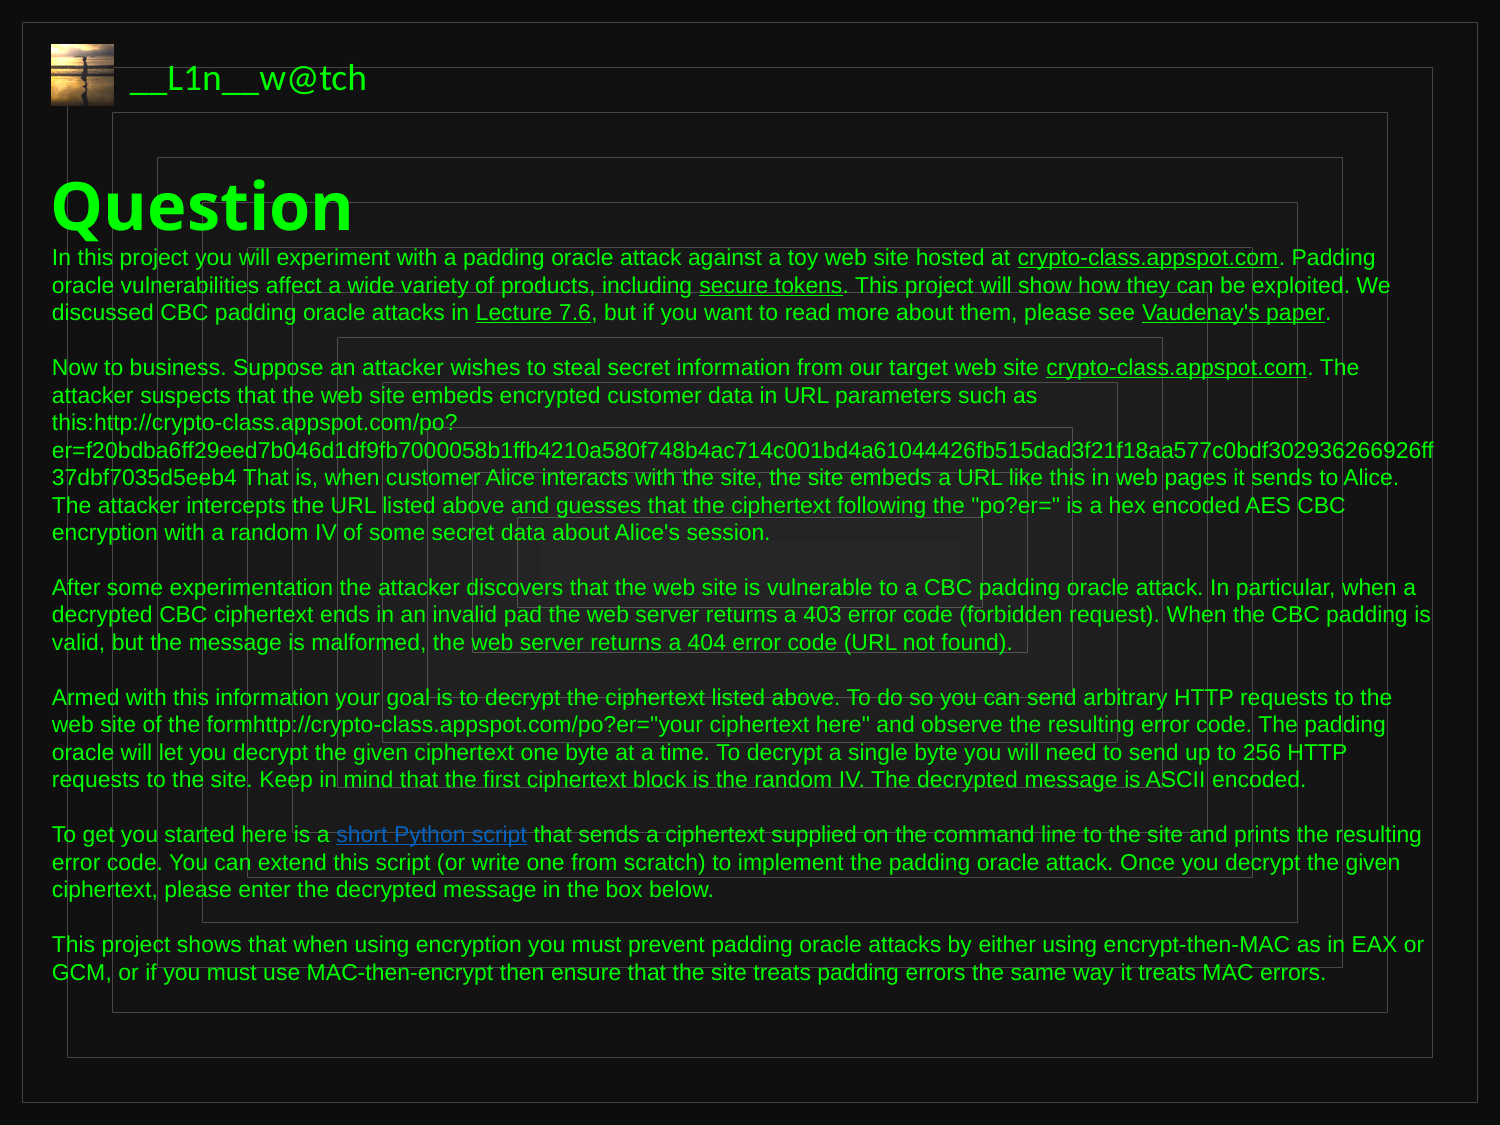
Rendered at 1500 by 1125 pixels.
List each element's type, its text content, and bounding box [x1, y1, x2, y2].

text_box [51, 44, 384, 106]
text_box In this project you will experiment with a padding oracle attack against a toy web site hosted at crypto-class.appspot.com. Padding oracle vulnerabilities affect a wide variety of products, including secure tokens. This project will show how they can be exploited. We discussed CBC padding oracle attacks in Lecture 7.6, but if you want to read more about them, please see Vaudenay's paper. Now to business. Suppose an attacker wishes to steal secret information from our target web site crypto-class.appspot.com. The attacker suspects that the web site embeds encrypted customer data in URL parameters such as this:http://crypto-class.appspot.com/po?er=f20bdba6ff29eed7b046d1df9fb7000058b1ffb4210a580f748b4ac714c001bd4a61044426fb515dad3f21f18aa577c0bdf302936266926ff37dbf7035d5eeb4 That is, when customer Alice interacts with the site, the site embeds a URL like this in web pages it sends to Alice. The attacker intercepts the URL listed above and guesses that the ciphertext following the "po?er=" is a hex encoded AES CBC encryption with a random IV of some secret data about Alice's session. After some experimentation the attacker discovers that the web site is vulnerable to a CBC padding oracle attack. In particular, when a decrypted CBC ciphertext ends in an invalid pad the web server returns a 403 error code (forbidden request). When the CBC padding is valid, but the message is malformed, the web server returns a 404 error code (URL not found). Armed with this information your goal is to decrypt the ciphertext listed above. To do so you can send arbitrary HTTP requests to the web site of the formhttp://crypto-class.appspot.com/po?er="your ciphertext here" and observe the resulting error code. The padding oracle will let you decrypt the given ciphertext one byte at a time. To decrypt a single byte you will need to send up to 256 HTTP requests to the site. Keep in mind that the first ciphertext block is the random IV. The decrypted message is ASCII encoded. To get you started here is a short Python script that sends a ciphertext supplied on the command line to the site and prints the resulting error code. You can extend this script (or write one from scratch) to implement the padding oracle attack. Once you decrypt the given ciphertext, please enter the decrypted message in the box below. This project shows that when using encryption you must prevent padding oracle attacks by either using encrypt-then-MAC as in EAX or GCM, or if you must use MAC-then-encrypt then ensure that the site treats padding errors the same way it treats MAC errors. [51, 242, 1441, 1125]
text_box Question [35, 155, 370, 251]
